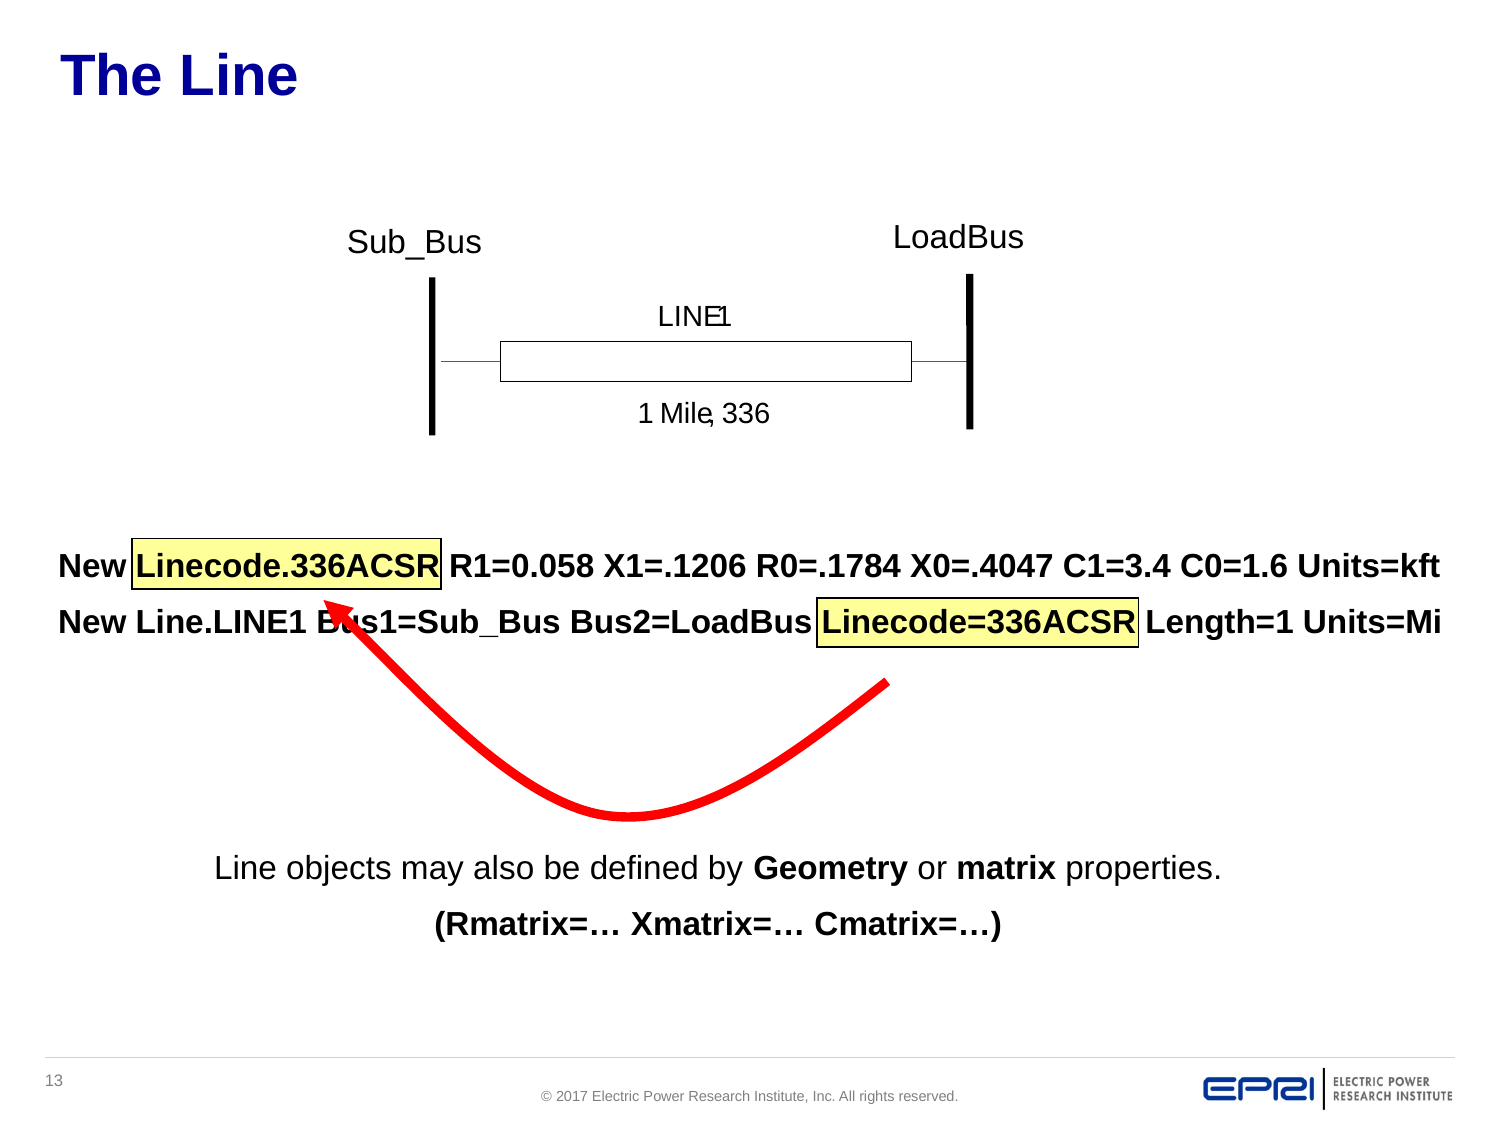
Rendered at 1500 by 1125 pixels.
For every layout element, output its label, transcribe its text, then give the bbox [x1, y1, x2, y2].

text_box Line objects may also be defined by Geometry or matrix properties. (Rmatrix=… Xmatrix=… Cmatrix=…) [151, 838, 1285, 950]
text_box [440, 273, 970, 430]
text_box LoadBus [815, 207, 1103, 263]
picture [1200, 1064, 1455, 1113]
text_box [323, 599, 888, 818]
title The Line [44, 29, 1456, 151]
text_box New Linecode.336ACSR R1=0.058 X1=.1206 R0=.1784 X0=.4047 C1=3.4 C0=1.6 Units=kft New Line.LINE1 Bus1=Sub_Bus Bus2=LoadBus Linecode=336ACSR Length=1 Units=Mi [43, 536, 1500, 705]
text_box Sub_Bus [270, 212, 558, 268]
